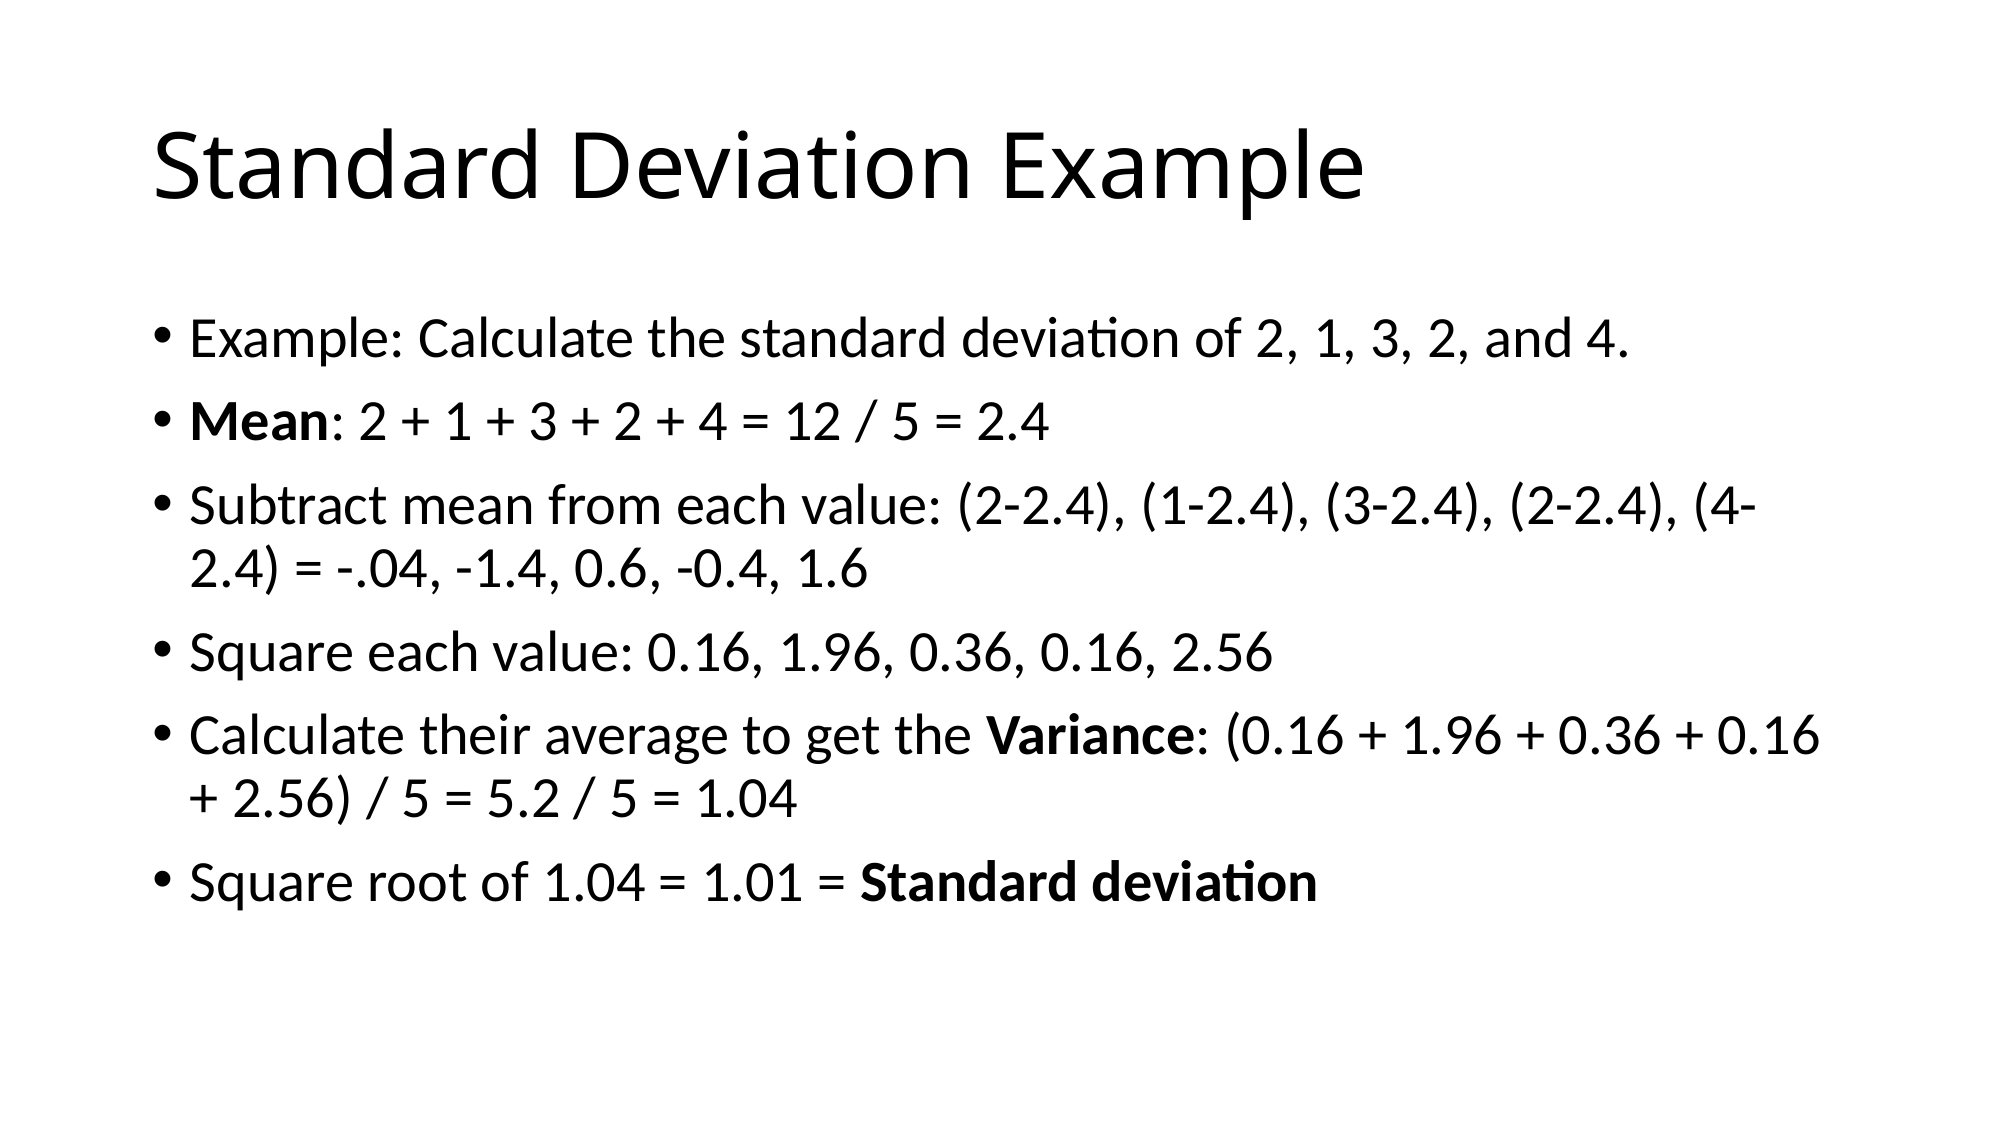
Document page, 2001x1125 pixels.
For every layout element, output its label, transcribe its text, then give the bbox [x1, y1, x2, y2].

title Standard Deviation Example [137, 59, 1863, 278]
list Example: Calculate the standard deviation of 2, 1, 3, 2, and 4. Mean: 2 + 1 + 3 + 2 + 4 = 12 / 5 = 2.4 Subtract mean from each value: (2-2.4), (1-2.4), (3-2.4), (2-2.4), (4-2.4) = -.04, -1.4, 0.6, -0.4, 1.6 Square each value: 0.16, 1.96, 0.36, 0.16, 2.56 Calculate their average to get the Variance: (0.16 + 1.96 + 0.36 + 0.16 + 2.56) / 5 = 5.2 / 5 = 1.04 Square root of 1.04 = 1.01 = Standard deviation [137, 299, 1863, 1014]
